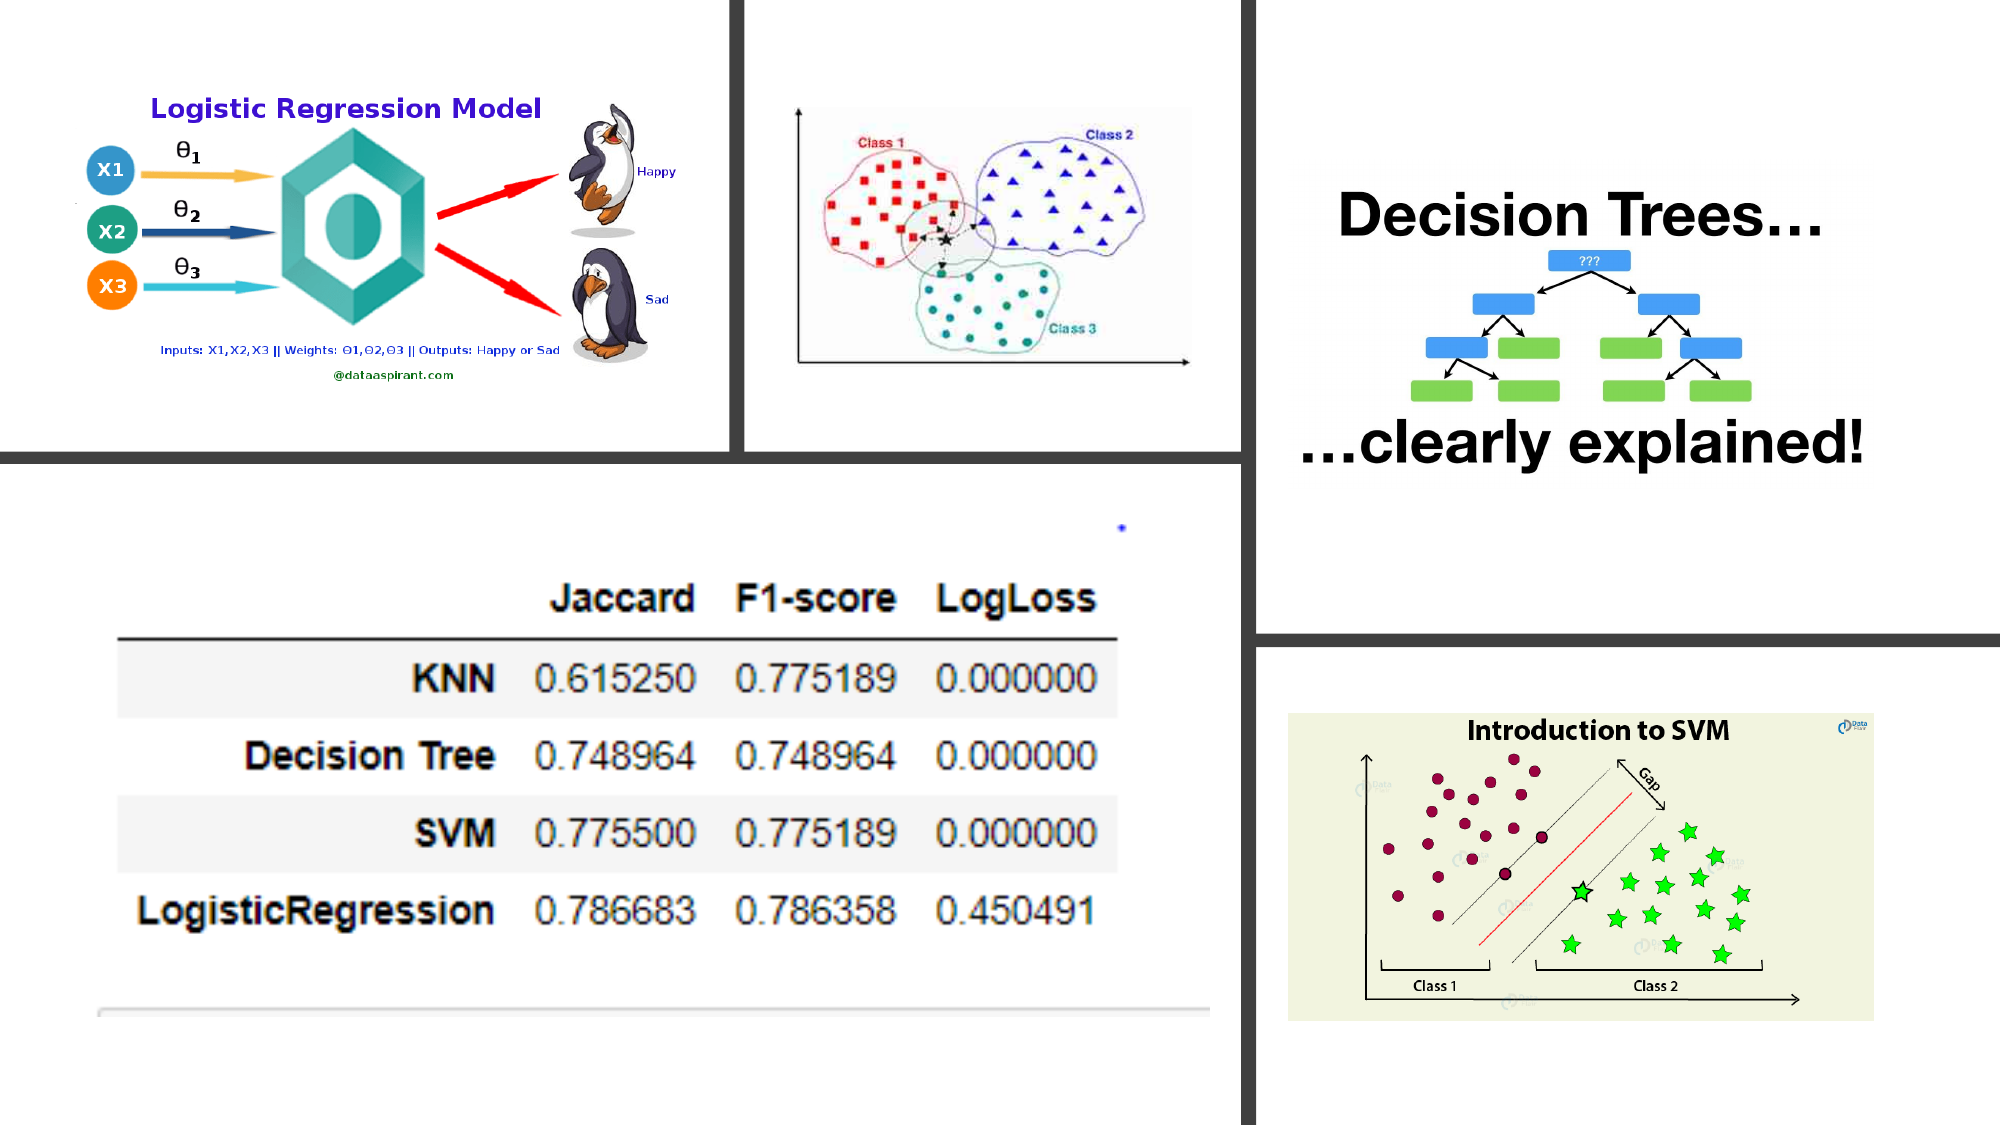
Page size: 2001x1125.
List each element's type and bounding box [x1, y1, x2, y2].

picture [74, 85, 680, 388]
picture [1288, 713, 1874, 1021]
picture [794, 107, 1192, 367]
picture [87, 524, 1210, 1017]
text_box [1240, 633, 2000, 648]
text_box [1240, 648, 1257, 1125]
text_box [728, 0, 745, 458]
text_box [0, 451, 1240, 465]
text_box [1240, 0, 1257, 633]
picture [1288, 159, 1874, 490]
